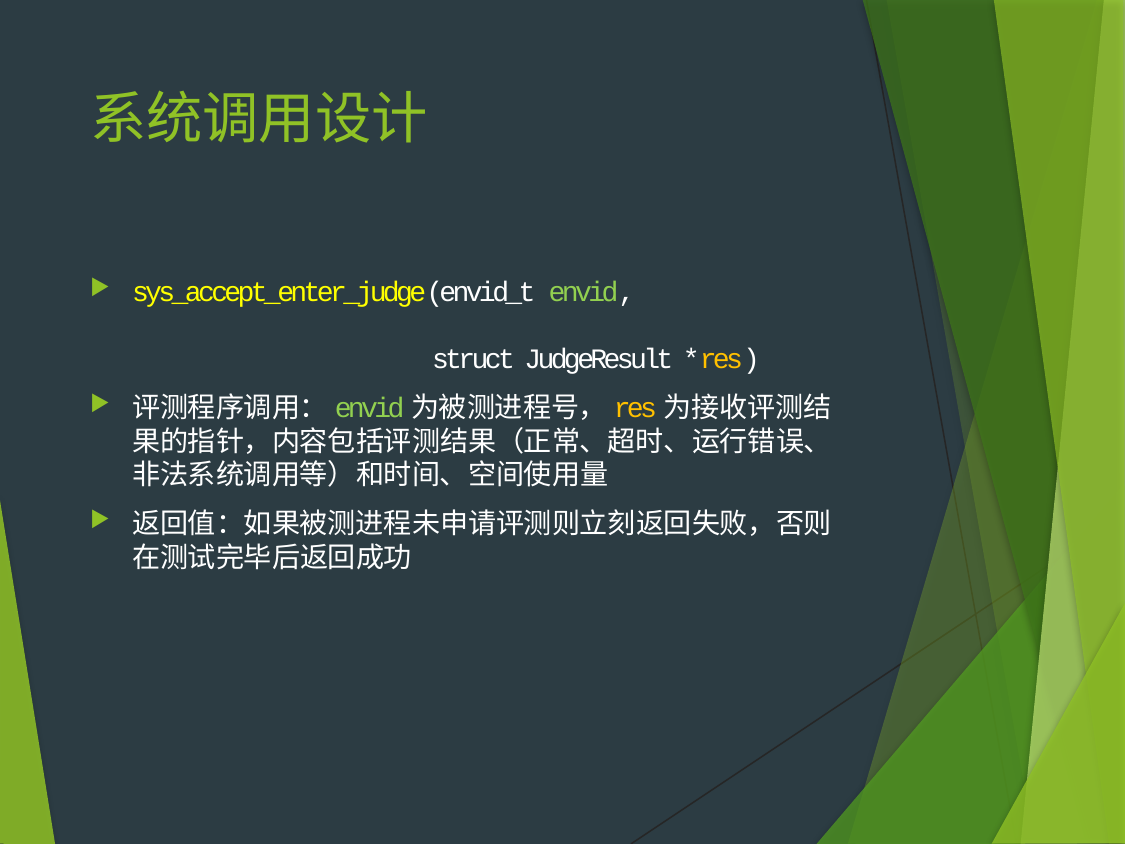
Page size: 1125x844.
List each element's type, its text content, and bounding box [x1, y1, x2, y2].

list sys_accept_enter_judge(envid_t envid, struct JudgeResult *res) 评测程序调用：envid为被测进程号，res为接收评测结果的指针，内容包括评测结果（正常、超时、运行错误、非法系统调用等）和时间、空间使用量 返回值：如果被测进程未申请评测则立刻返回失败，否则在测试完毕后返回成功 [75, 265, 856, 744]
title 系统调用设计 [75, 75, 856, 238]
